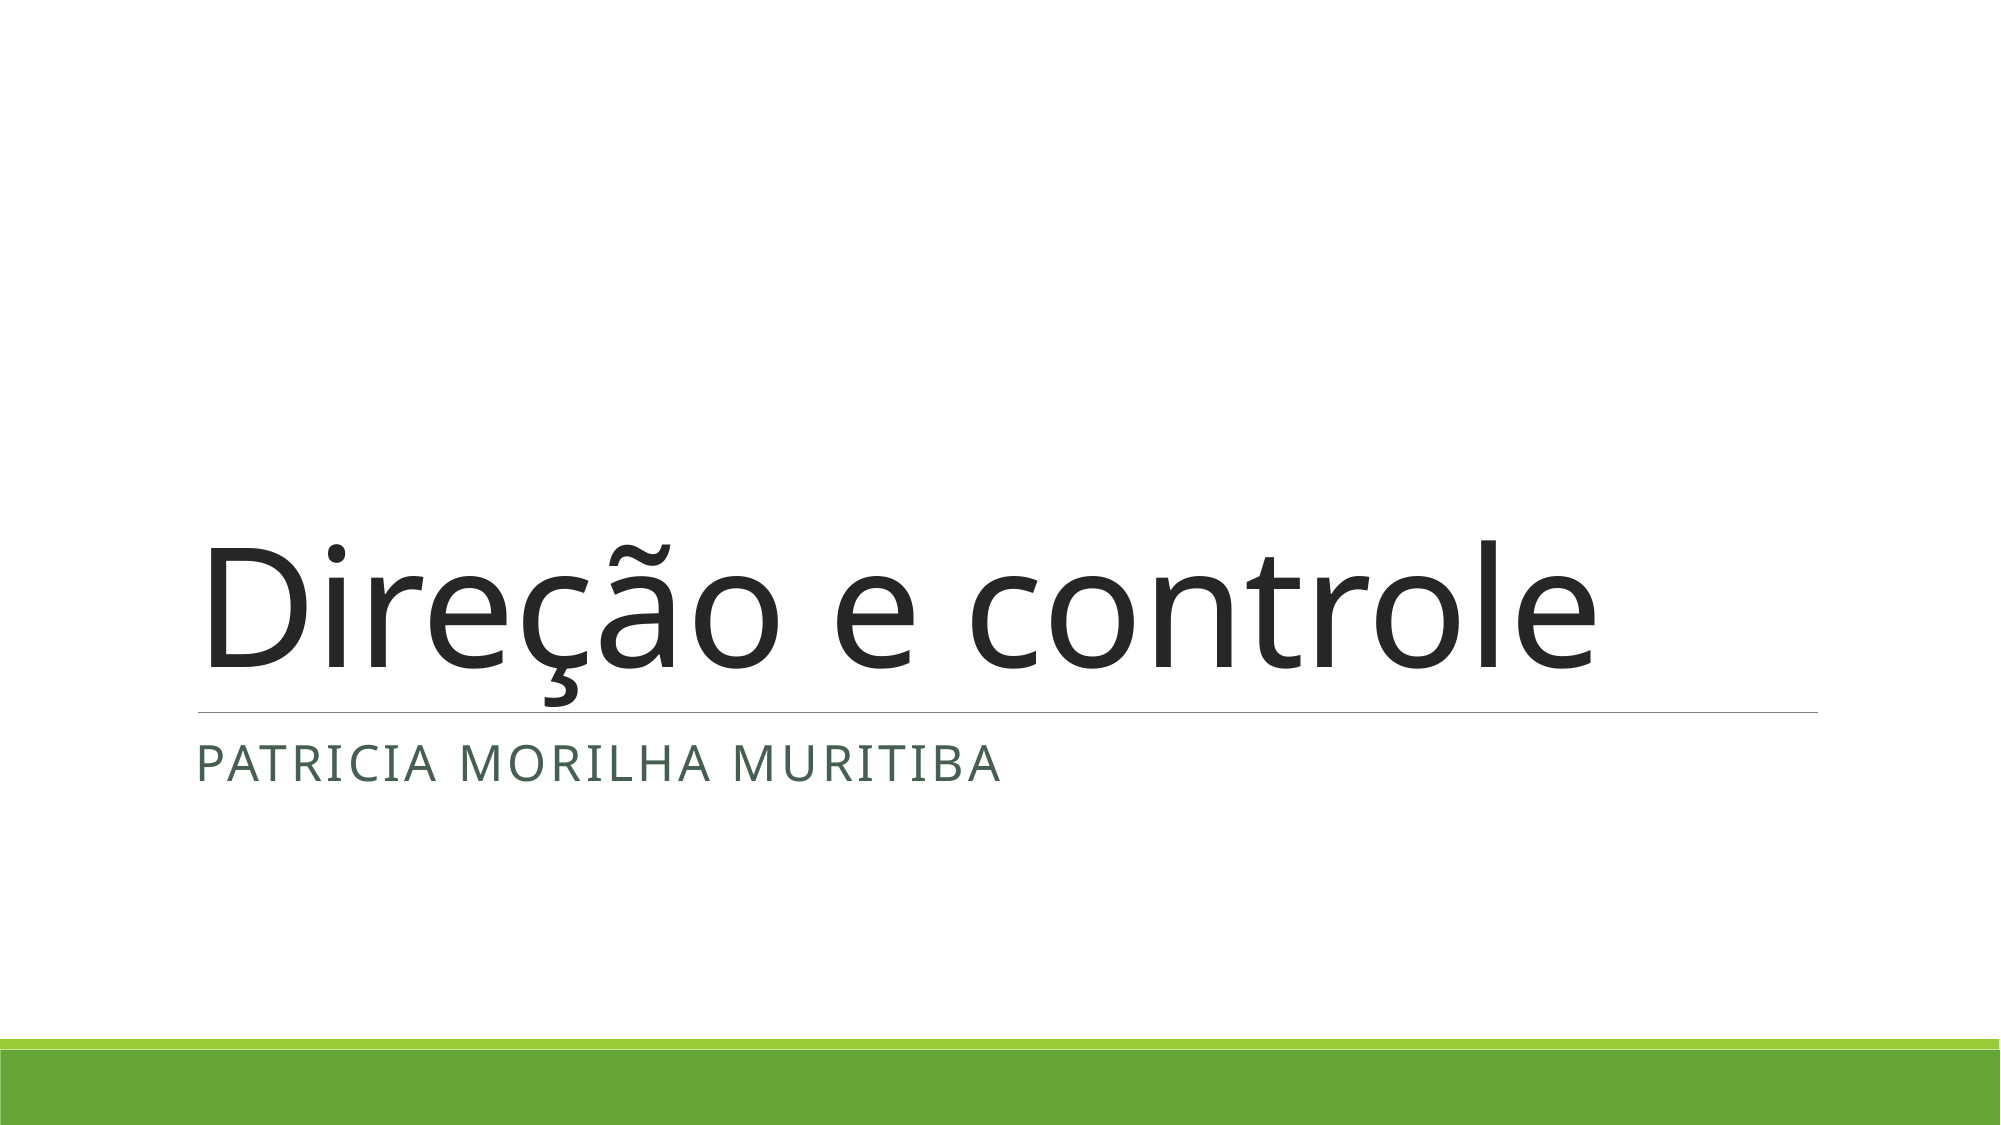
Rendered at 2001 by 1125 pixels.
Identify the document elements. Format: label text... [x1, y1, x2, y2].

subtitle Patricia Morilha Muritiba [180, 730, 1831, 919]
title Direção e controle [180, 124, 1830, 710]
